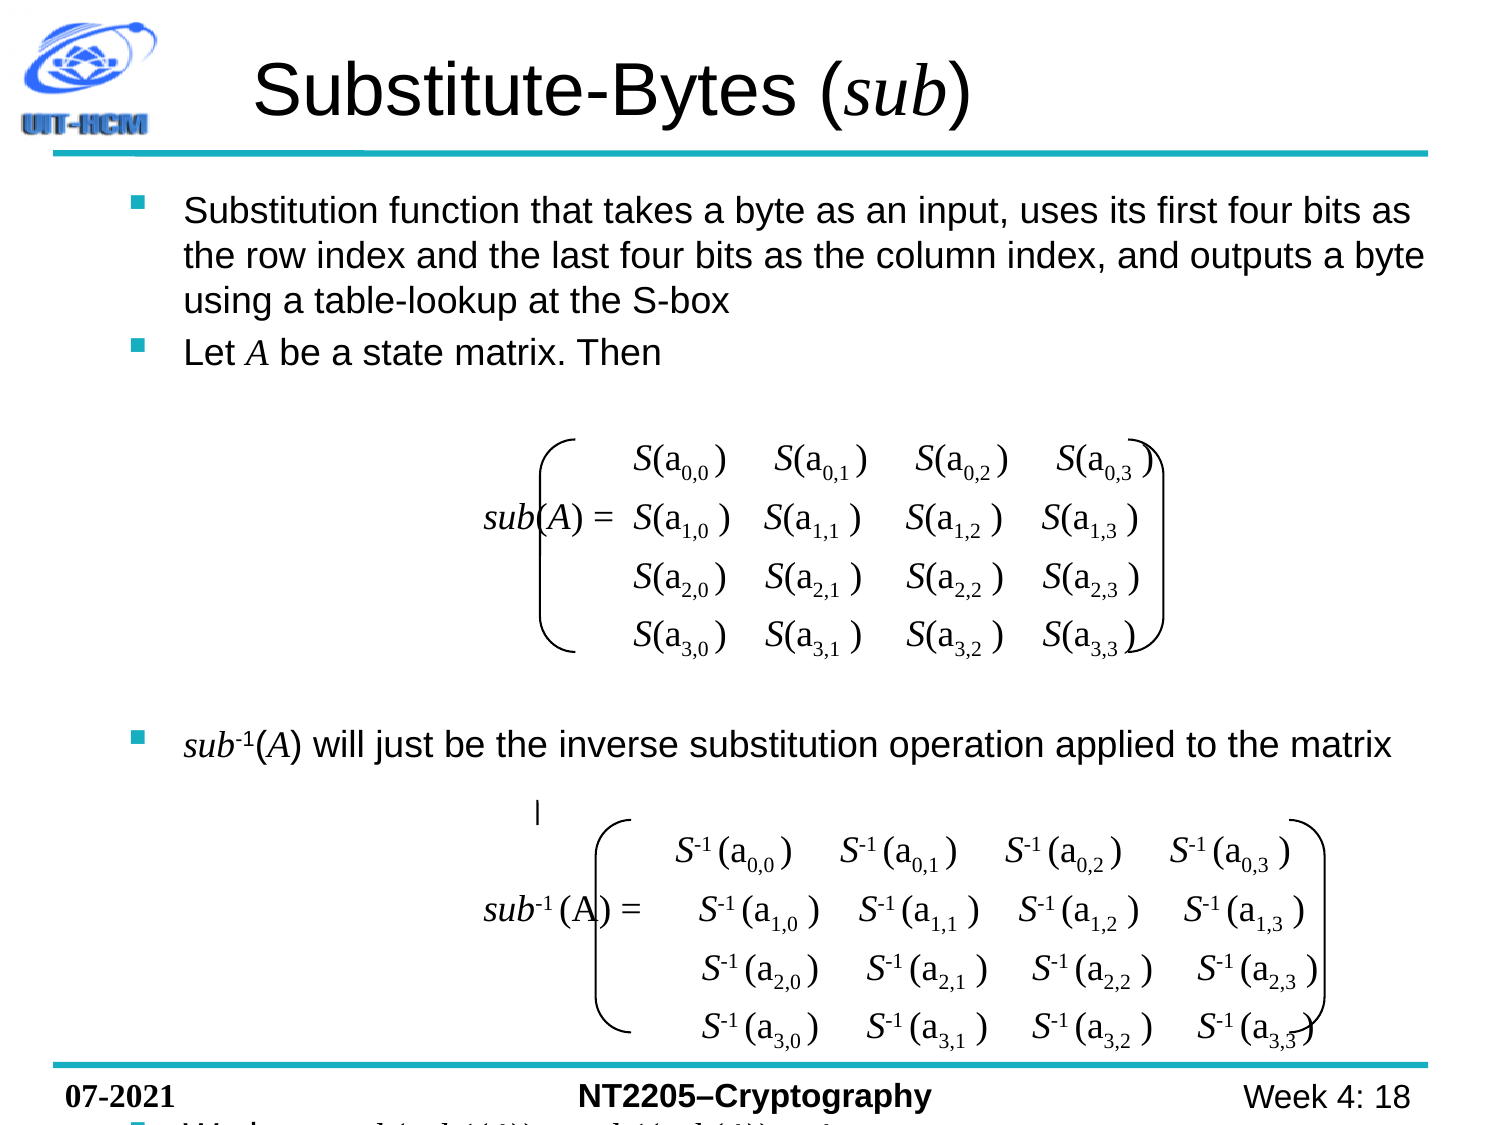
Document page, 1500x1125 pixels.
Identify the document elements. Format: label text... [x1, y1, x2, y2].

text_box [595, 819, 1325, 1033]
list Substitution function that takes a byte as an input, uses its first four bits as the row index and the last four bits as the column index, and outputs a byte using a table-lookup at the S-box Let A be a state matrix. Then S(a0,0 ) S(a0,1 ) S(a0,2 ) S(a0,3 ) sub(A) = S(a1,0 ) S(a1,1 ) S(a1,2 ) S(a1,3 ) S(a2,0 ) S(a2,1 ) S(a2,2 ) S(a2,3 ) S(a3,0 ) S(a3,1 ) S(a3,2 ) S(a3,3 ) sub-1(A) will just be the inverse substitution operation applied to the matrix S-1 (a0,0 ) S-1 (a0,1 ) S-1 (a0,2 ) S-1 (a0,3 ) sub-1 (A) = S-1 (a1,0 ) S-1 (a1,1 ) S-1 (a1,2 ) S-1 (a1,3 ) S-1 (a2,0 ) S-1 (a2,1 ) S-1 (a2,2 ) S-1 (a2,3 ) S-1 (a3,0 ) S-1 (a3,1 ) S-1 (a3,2 ) S-1 (a3,3 ) We have sub(sub-1(A)) = sub-1(sub(A)) = A [112, 178, 1463, 947]
text_box [539, 439, 1164, 652]
picture [5, 8, 174, 147]
title Substitute-Bytes (sub) [237, 0, 1338, 178]
